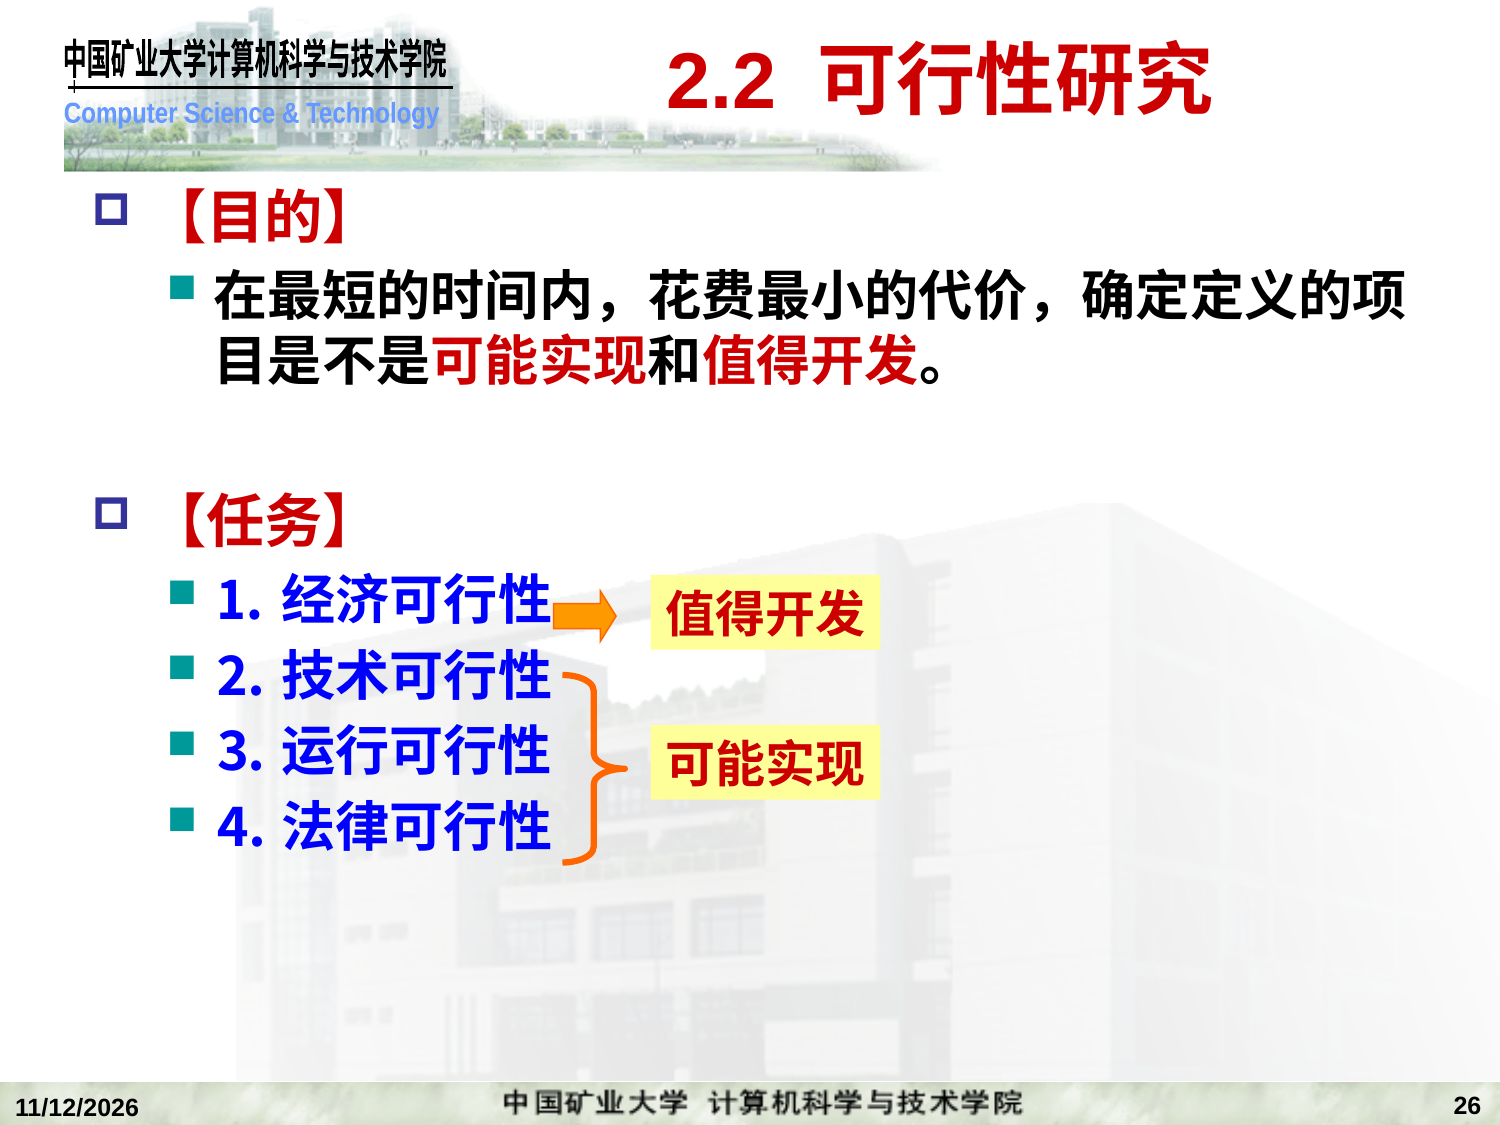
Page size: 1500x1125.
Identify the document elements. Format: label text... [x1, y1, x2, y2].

list 【目的】 在最短的时间内，花费最小的代价，确定定义的项目是不是可能实现和值得开发。 【任务】 ⒈经济可行性 ⒉技术可行性 ⒊运行可行性 ⒋法律可行性 [76, 172, 1428, 1006]
text_box 可能实现 [650, 724, 881, 800]
text_box 值得开发 [650, 574, 881, 650]
slide_number 26 [1364, 1082, 1500, 1125]
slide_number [0, 1083, 313, 1125]
title 2.2 可行性研究 [478, 14, 1402, 141]
picture [68, 51, 73, 59]
text_box [553, 591, 617, 642]
picture [0, 1082, 1364, 1125]
picture [64, 0, 954, 175]
text_box [562, 675, 625, 863]
